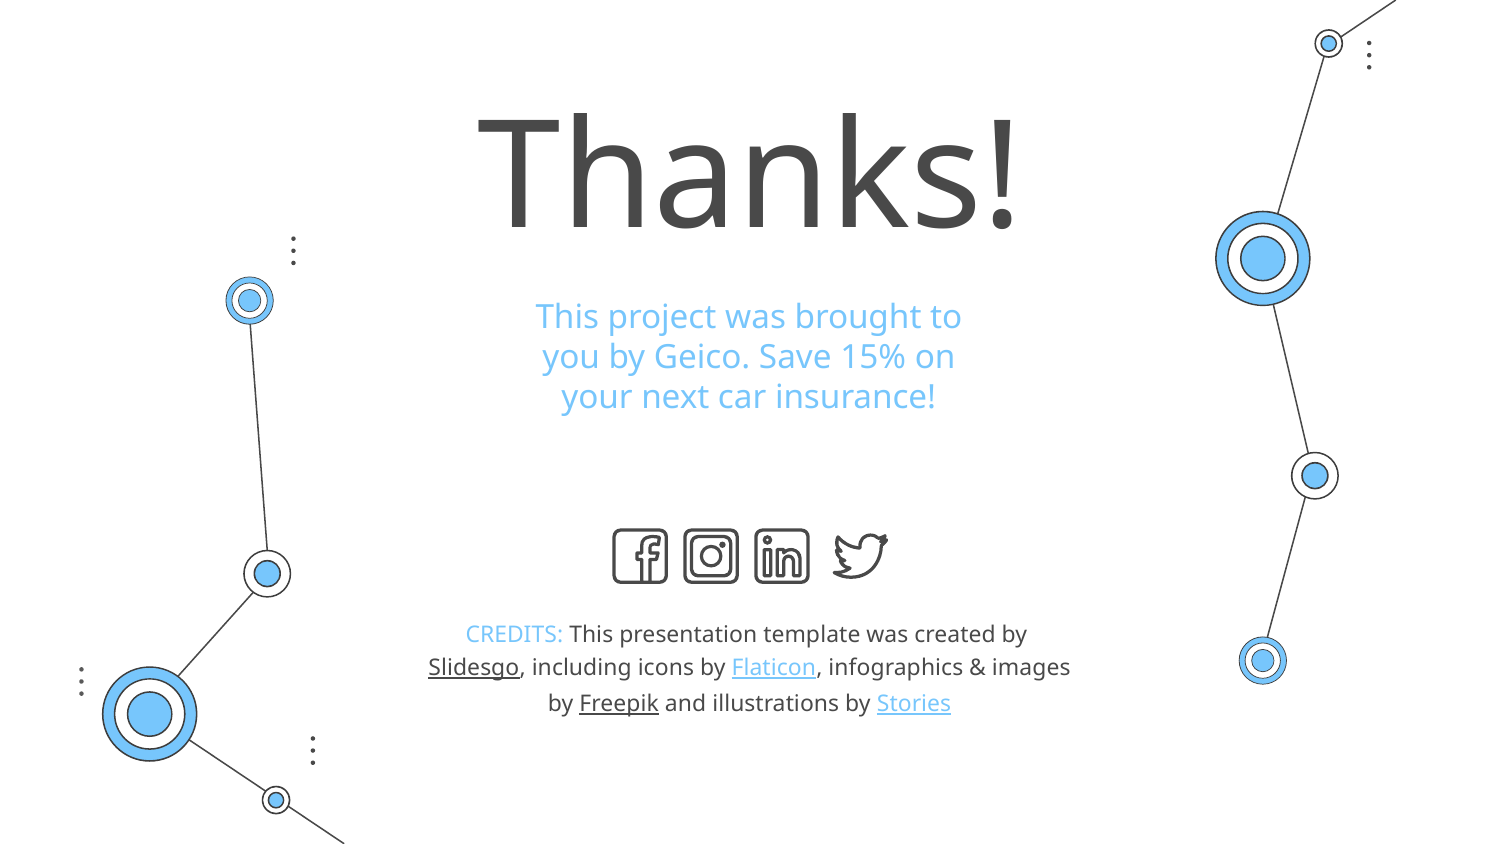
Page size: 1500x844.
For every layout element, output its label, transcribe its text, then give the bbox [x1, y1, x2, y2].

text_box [612, 528, 889, 585]
title Thanks! [345, 63, 1156, 241]
subtitle This project was brought to you by Geico. Save 15% on your next car insurance! [495, 280, 1004, 516]
